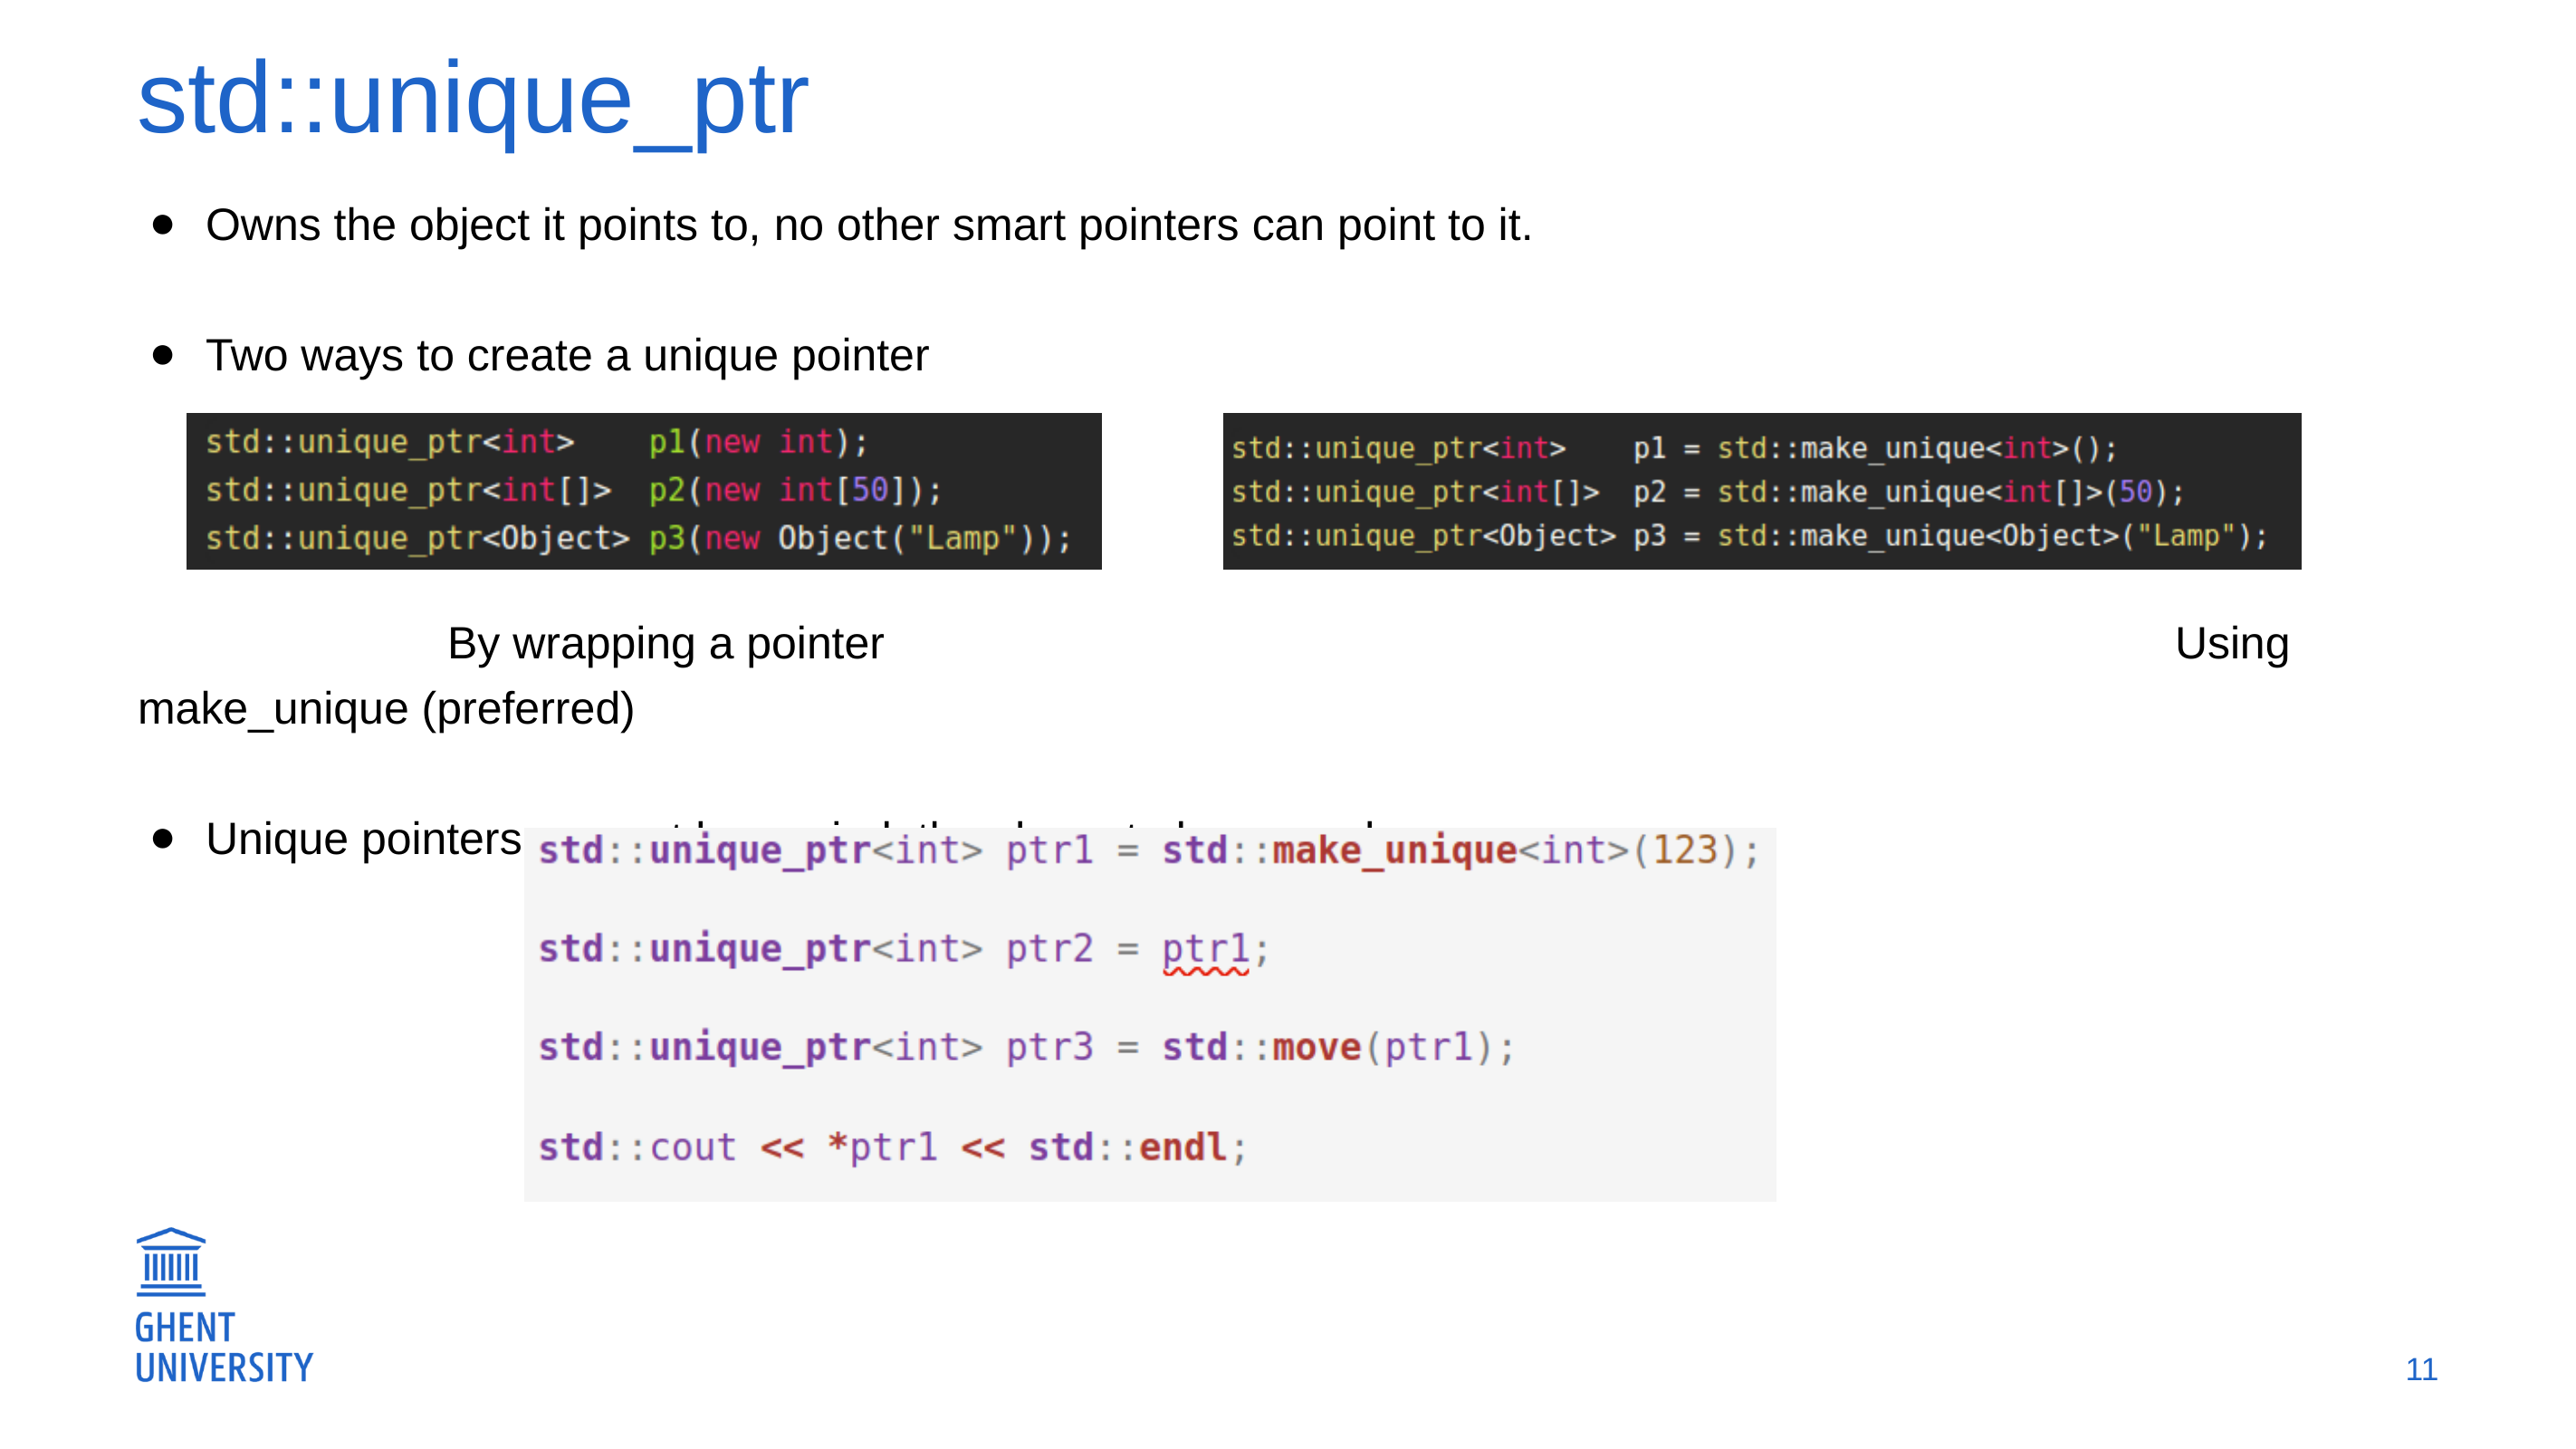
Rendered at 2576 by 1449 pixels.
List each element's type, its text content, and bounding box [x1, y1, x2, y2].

picture [68, 1175, 411, 1449]
picture [524, 828, 1776, 1202]
picture [1223, 413, 2302, 570]
slide_number 11 [2315, 1329, 2453, 1407]
list Owns the object it points to, no other smart pointers can point to it. Two ways to create a unique pointer By wrapping a pointer Using make_unique (preferred) Unique pointers can not be copied, they have to be moved: [124, 177, 2456, 1173]
picture [187, 413, 1103, 570]
title std::unique_ptr [123, 37, 2456, 166]
